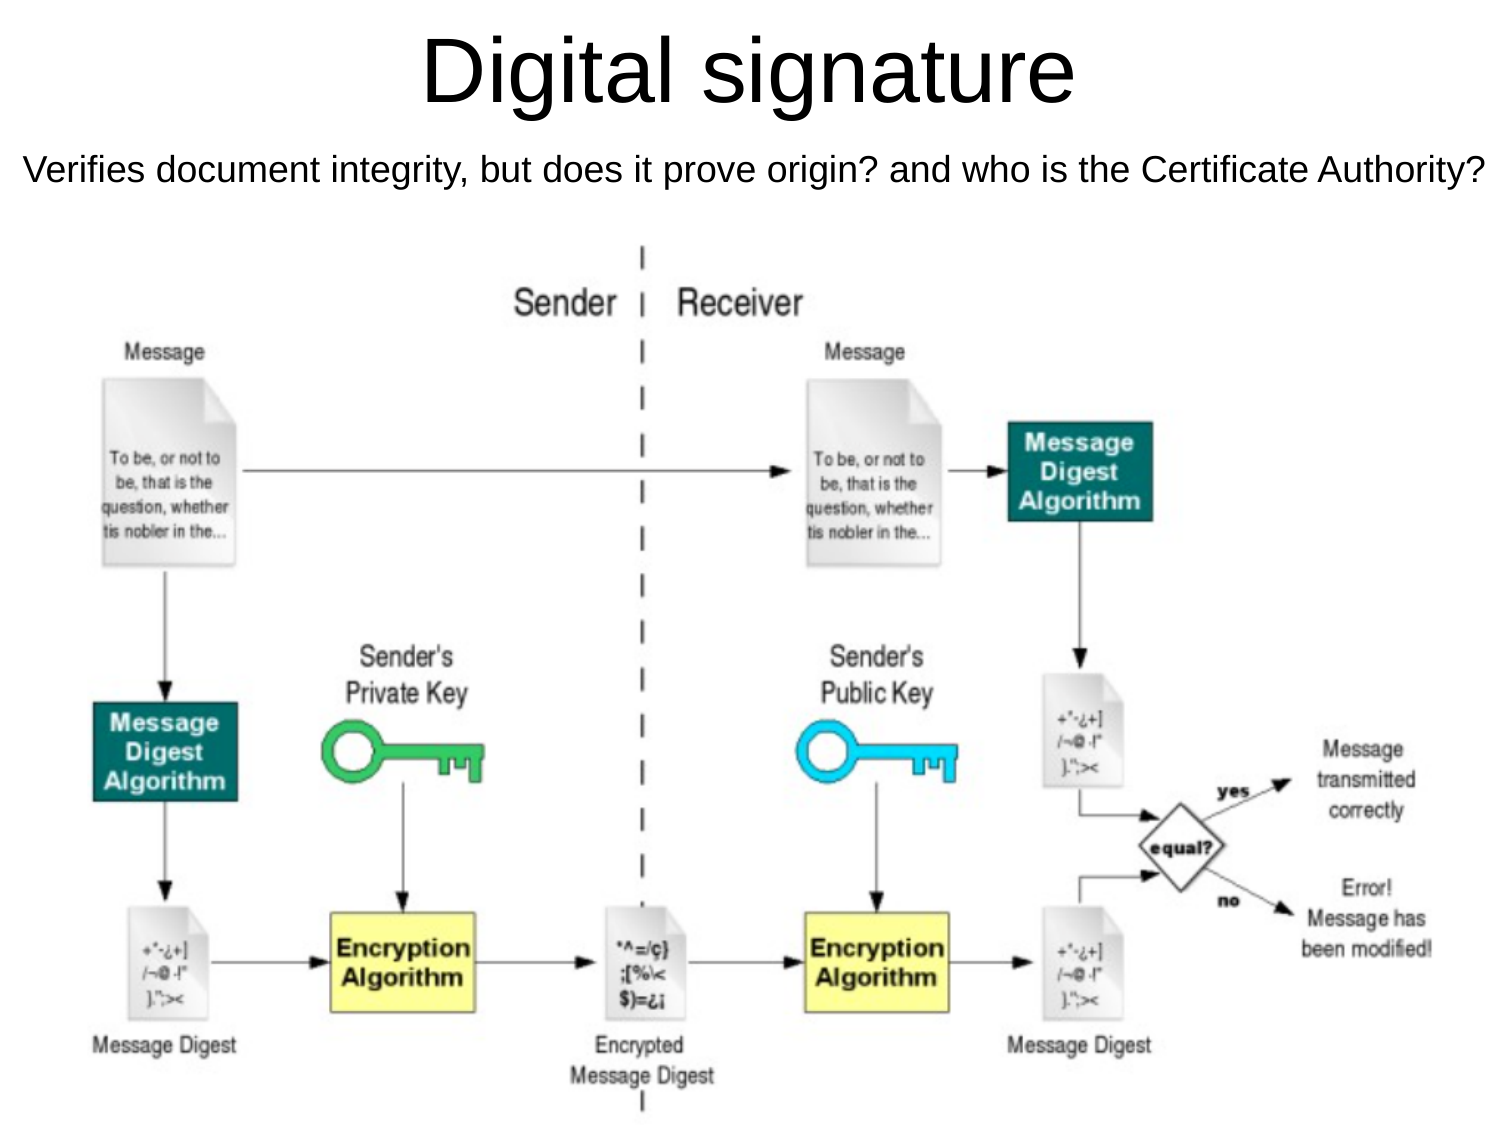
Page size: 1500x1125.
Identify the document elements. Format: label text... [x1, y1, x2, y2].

title Digital signature [75, 0, 1425, 130]
list Verifies document integrity, but does it prove origin? and who is the Certificate Authority? [7, 130, 1500, 215]
picture [58, 234, 1442, 1125]
